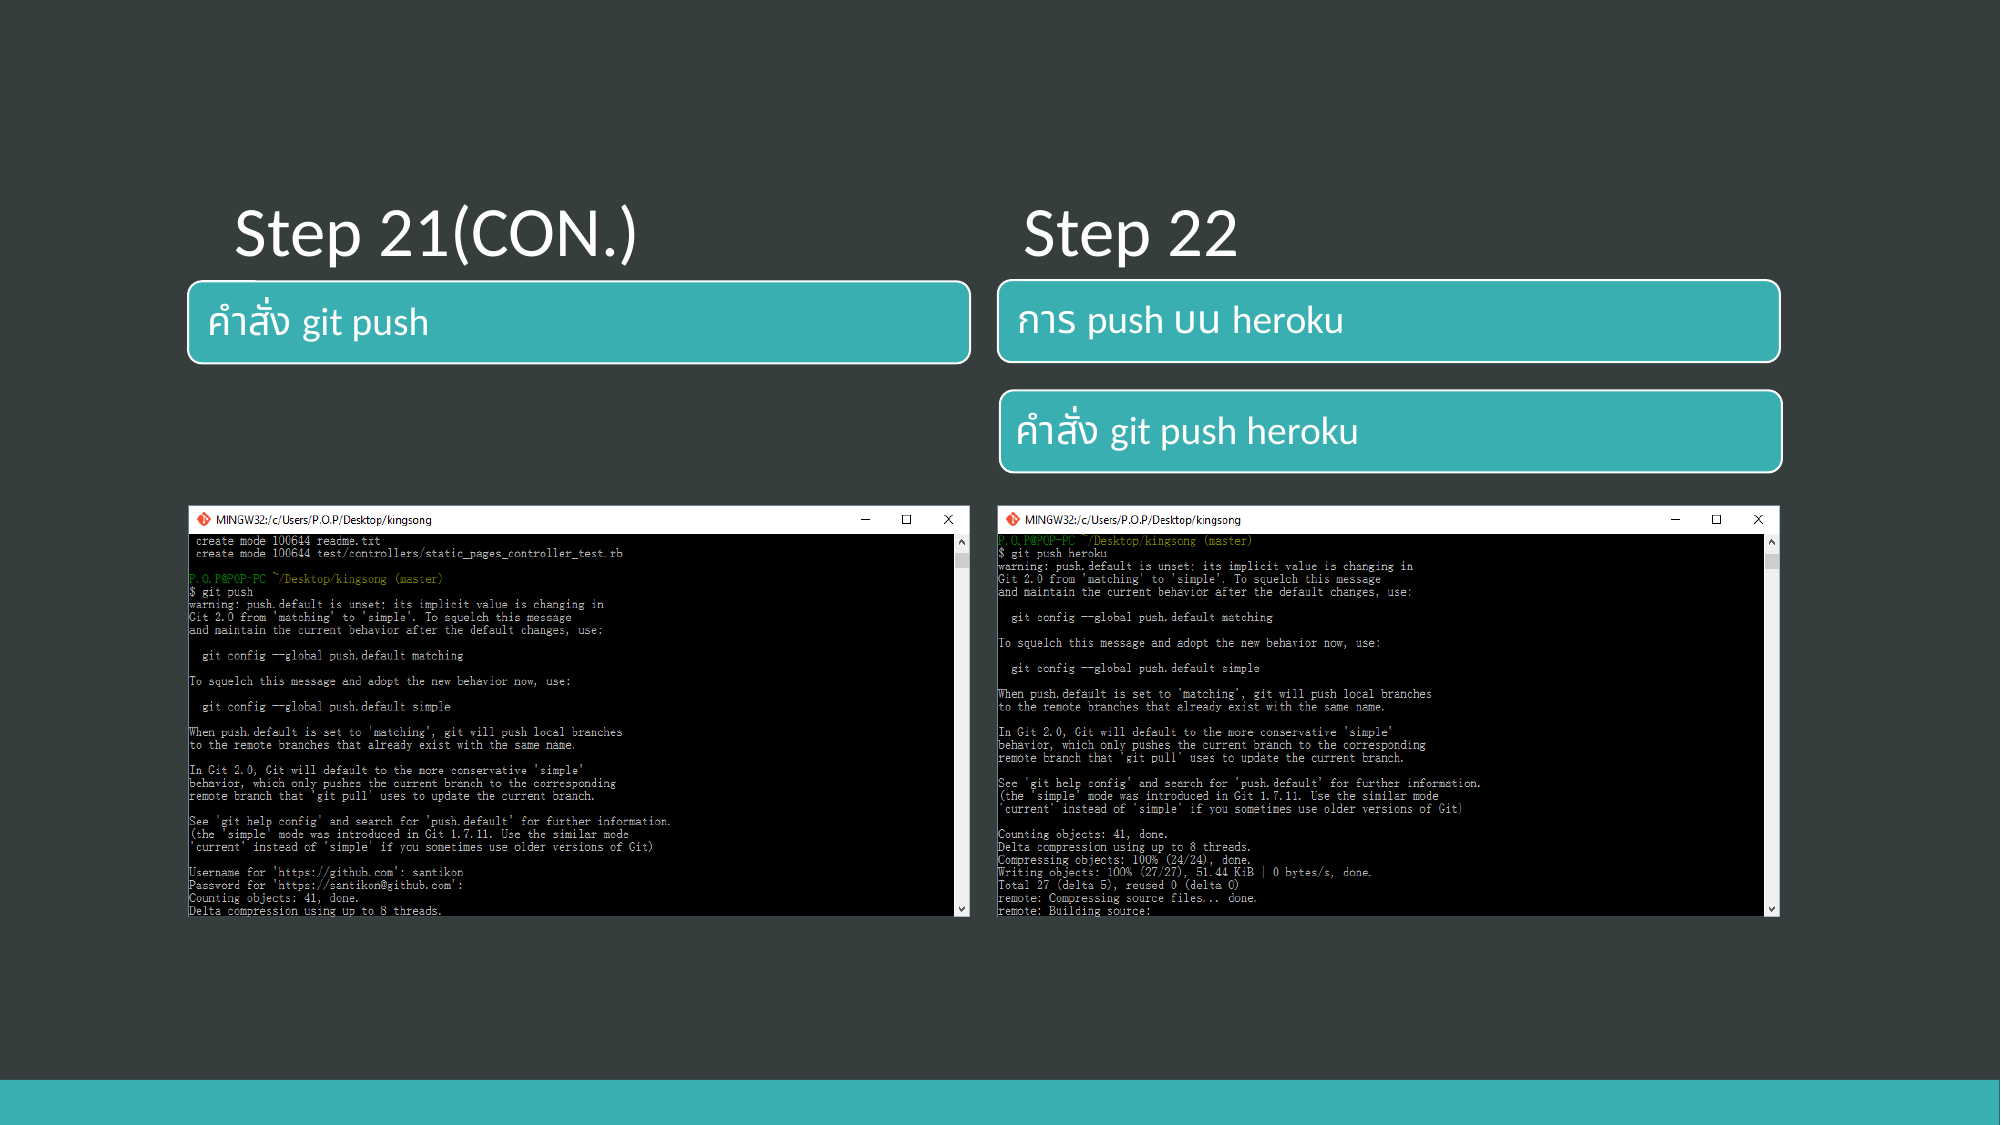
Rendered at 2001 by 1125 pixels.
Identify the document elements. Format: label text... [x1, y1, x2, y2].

title Step 21(CON.) Step 22 [219, 76, 1780, 279]
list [188, 505, 971, 917]
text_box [999, 390, 1782, 473]
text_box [188, 278, 971, 364]
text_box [997, 278, 1780, 364]
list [997, 505, 1780, 917]
